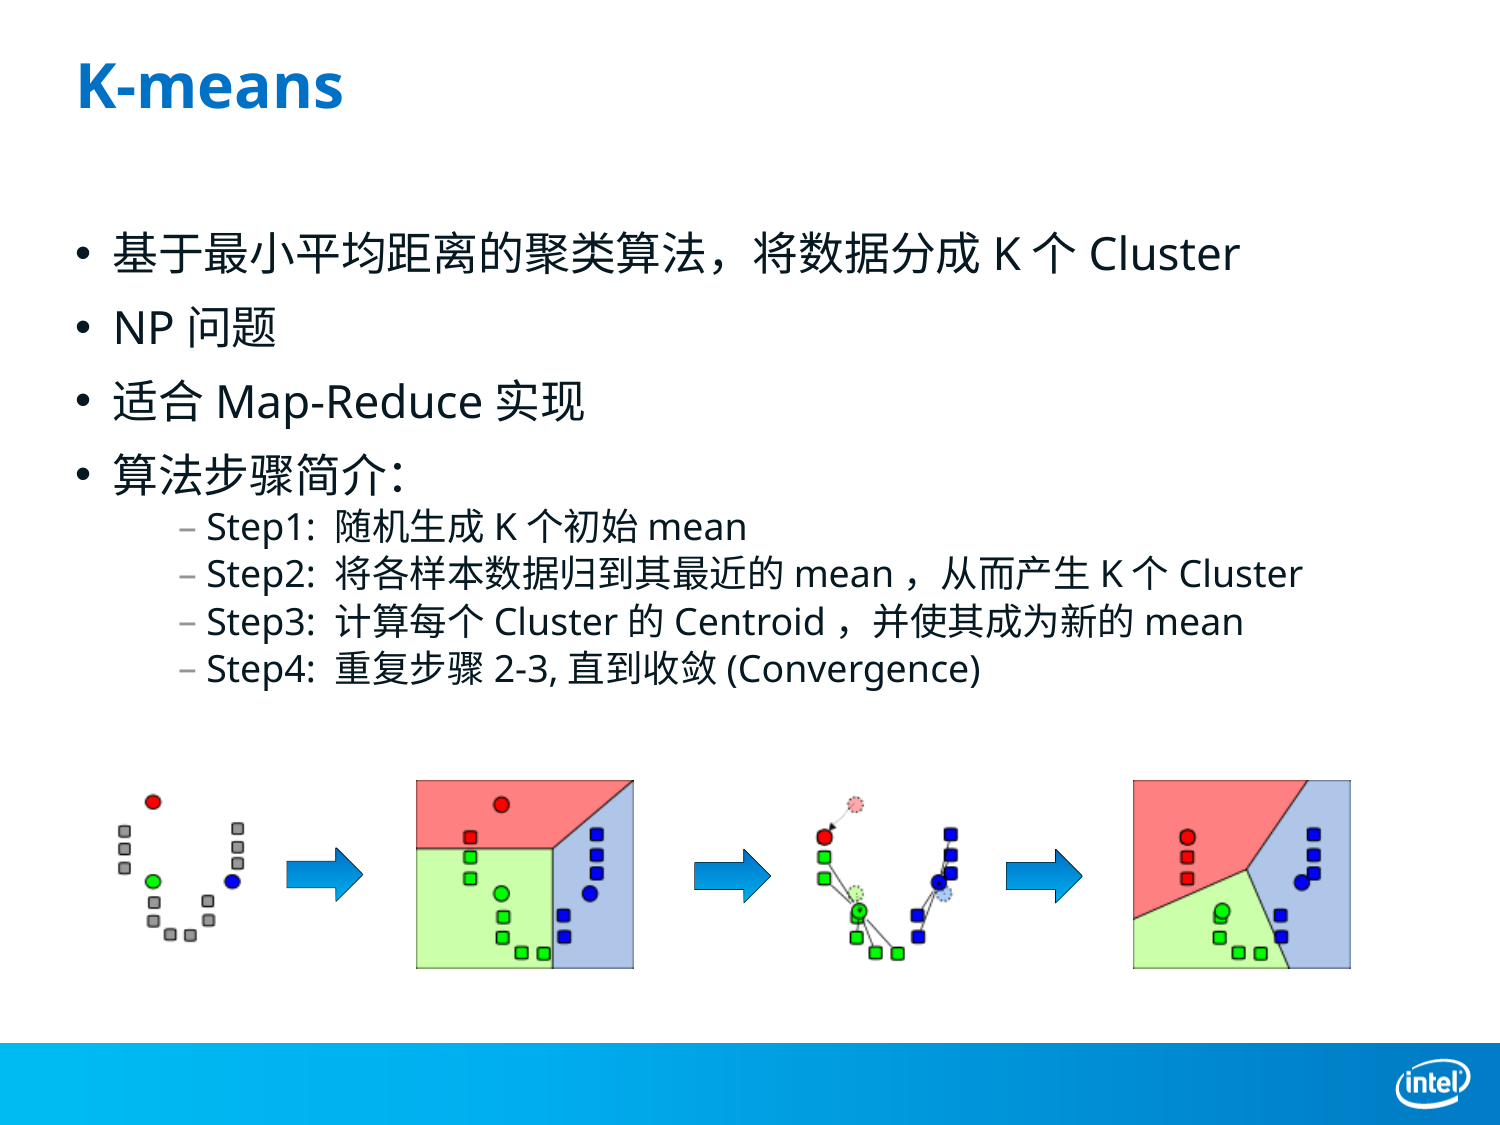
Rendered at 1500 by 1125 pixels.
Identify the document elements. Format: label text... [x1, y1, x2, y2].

picture [76, 780, 271, 969]
picture [1307, 1043, 1314, 1125]
text_box [694, 849, 765, 904]
picture [1245, 1043, 1252, 1125]
picture [415, 780, 634, 969]
picture [1133, 780, 1351, 969]
text_box [286, 847, 363, 902]
text_box [1006, 849, 1083, 904]
picture [770, 780, 989, 969]
picture [1324, 1043, 1500, 1125]
title K-means [75, 67, 1425, 213]
picture [1289, 1043, 1296, 1125]
list 基于最小平均距离的聚类算法，将数据分成K个Cluster NP问题 适合Map-Reduce实现 算法步骤简介： Step1: 随机生成K个初始mean Step2: 将各样本数据归到其最近的mean，从而产生K个Cluster Step3: 计算每个Cluster的Centroid，并使其成为新的mean Step4: 重复步骤2-3,直到收敛(Convergence) [75, 224, 1425, 975]
